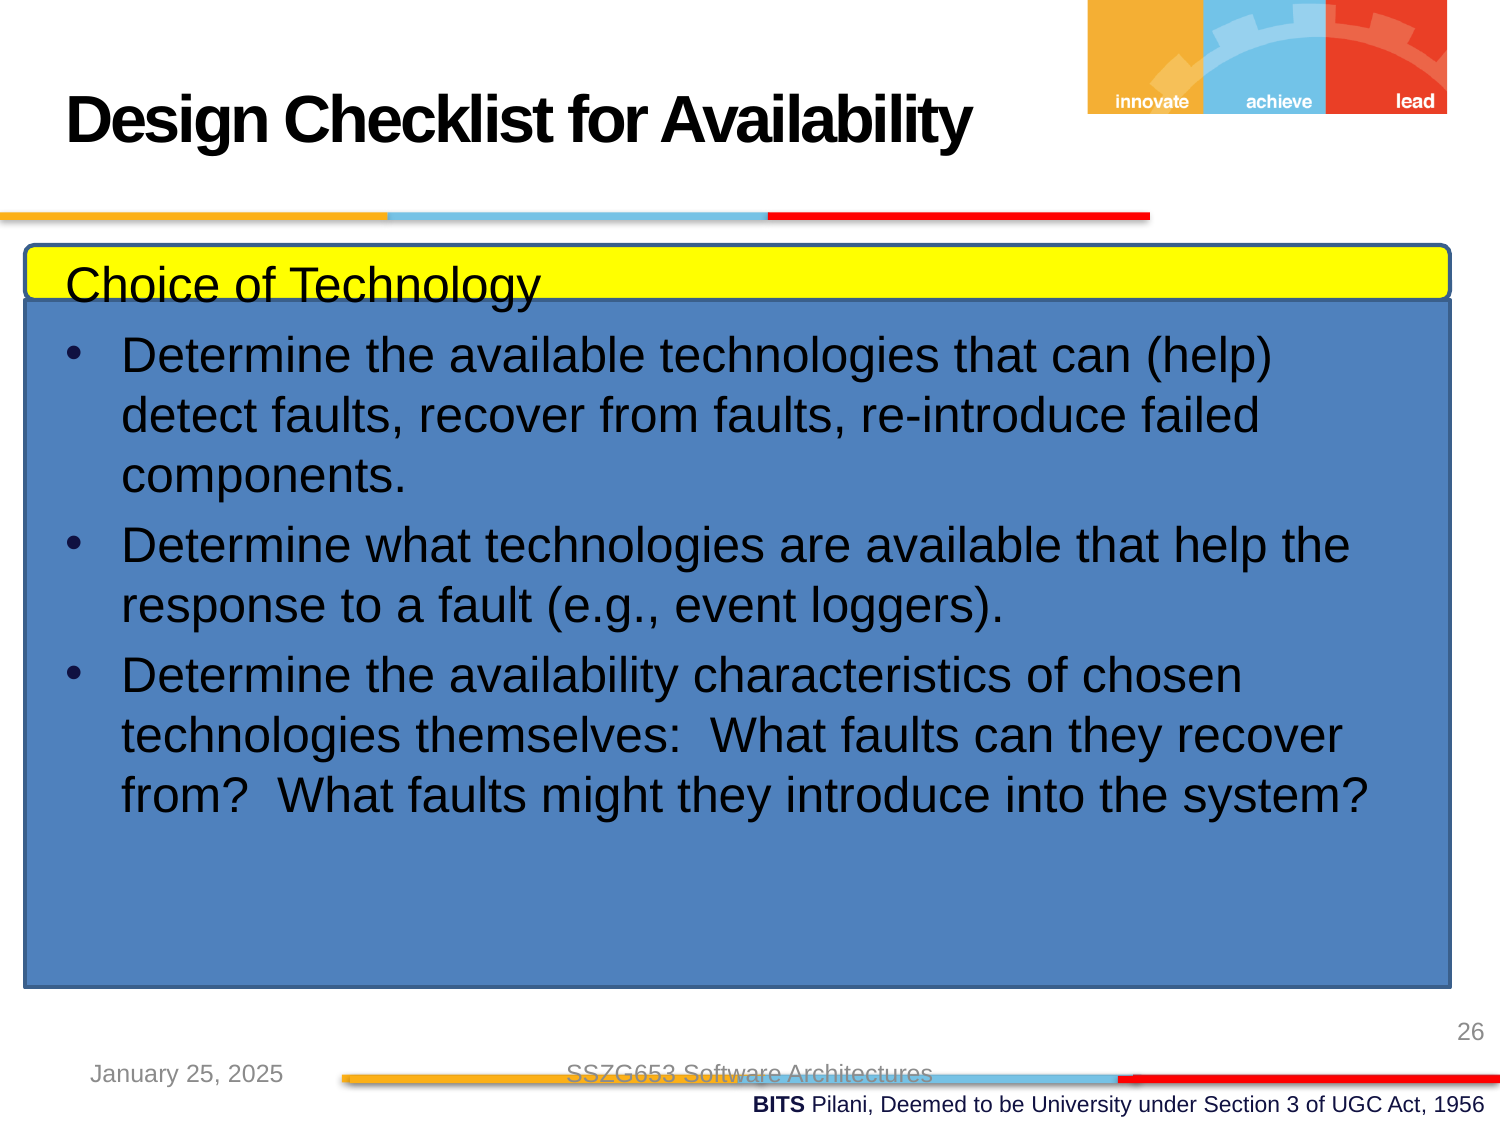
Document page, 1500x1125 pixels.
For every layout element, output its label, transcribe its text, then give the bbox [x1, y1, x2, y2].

slide_number 26 [1149, 1000, 1500, 1061]
footer SSZG653 Software Architectures [512, 1042, 988, 1103]
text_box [24, 244, 1451, 988]
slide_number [75, 1042, 425, 1103]
list Design Checklist for Availability [50, 24, 1088, 213]
picture [1087, 0, 1448, 114]
